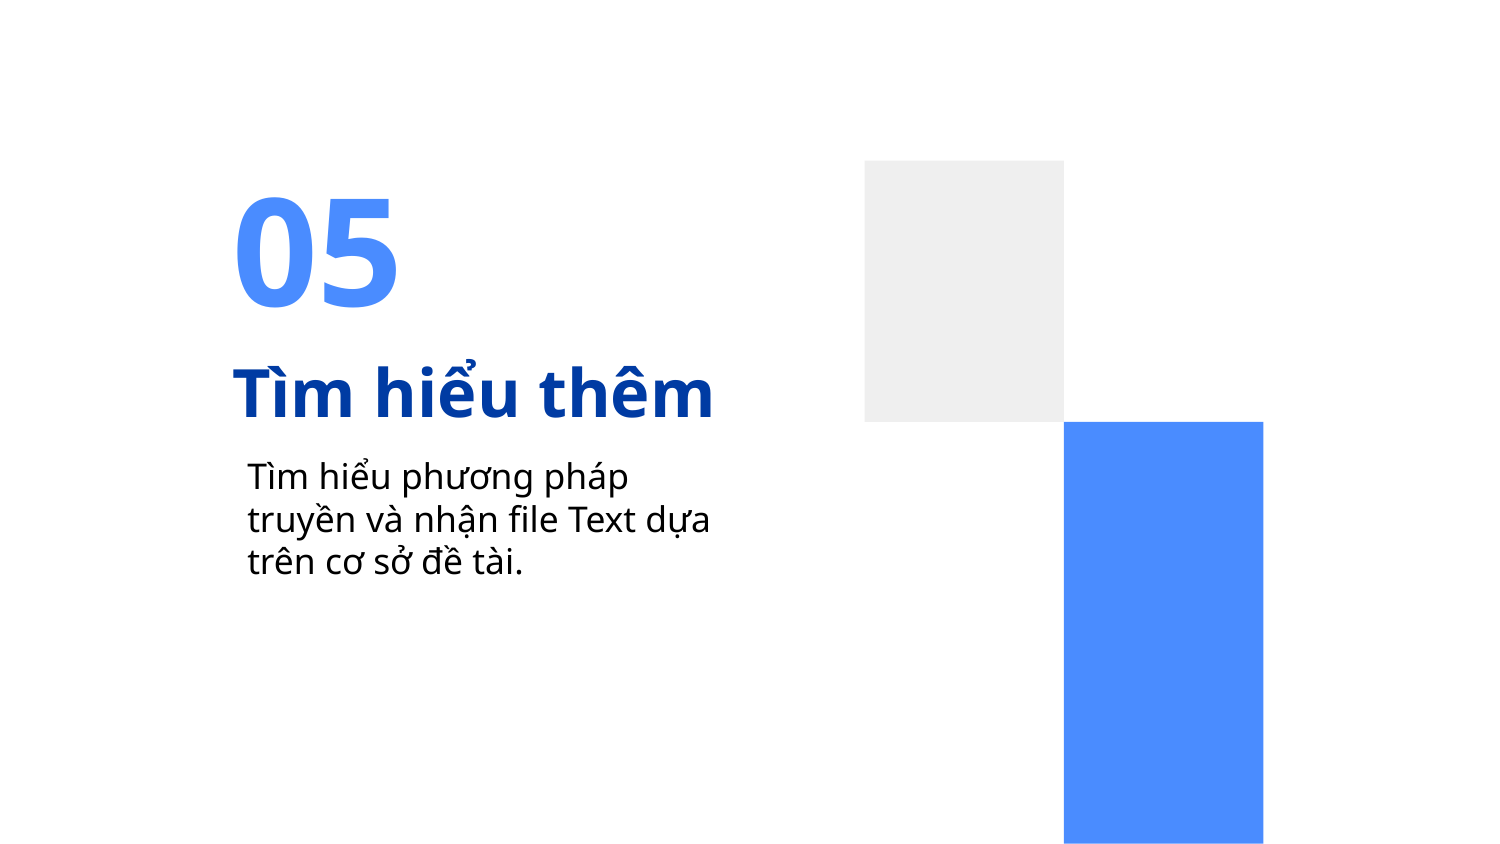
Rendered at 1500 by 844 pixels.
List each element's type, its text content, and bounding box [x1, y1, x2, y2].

subtitle Tìm hiểu phương pháp truyền và nhận file Text dựa trên cơ sở đề tài. [232, 439, 750, 637]
title Tìm hiểu thêm [217, 322, 1115, 461]
title 05 [217, 163, 950, 352]
